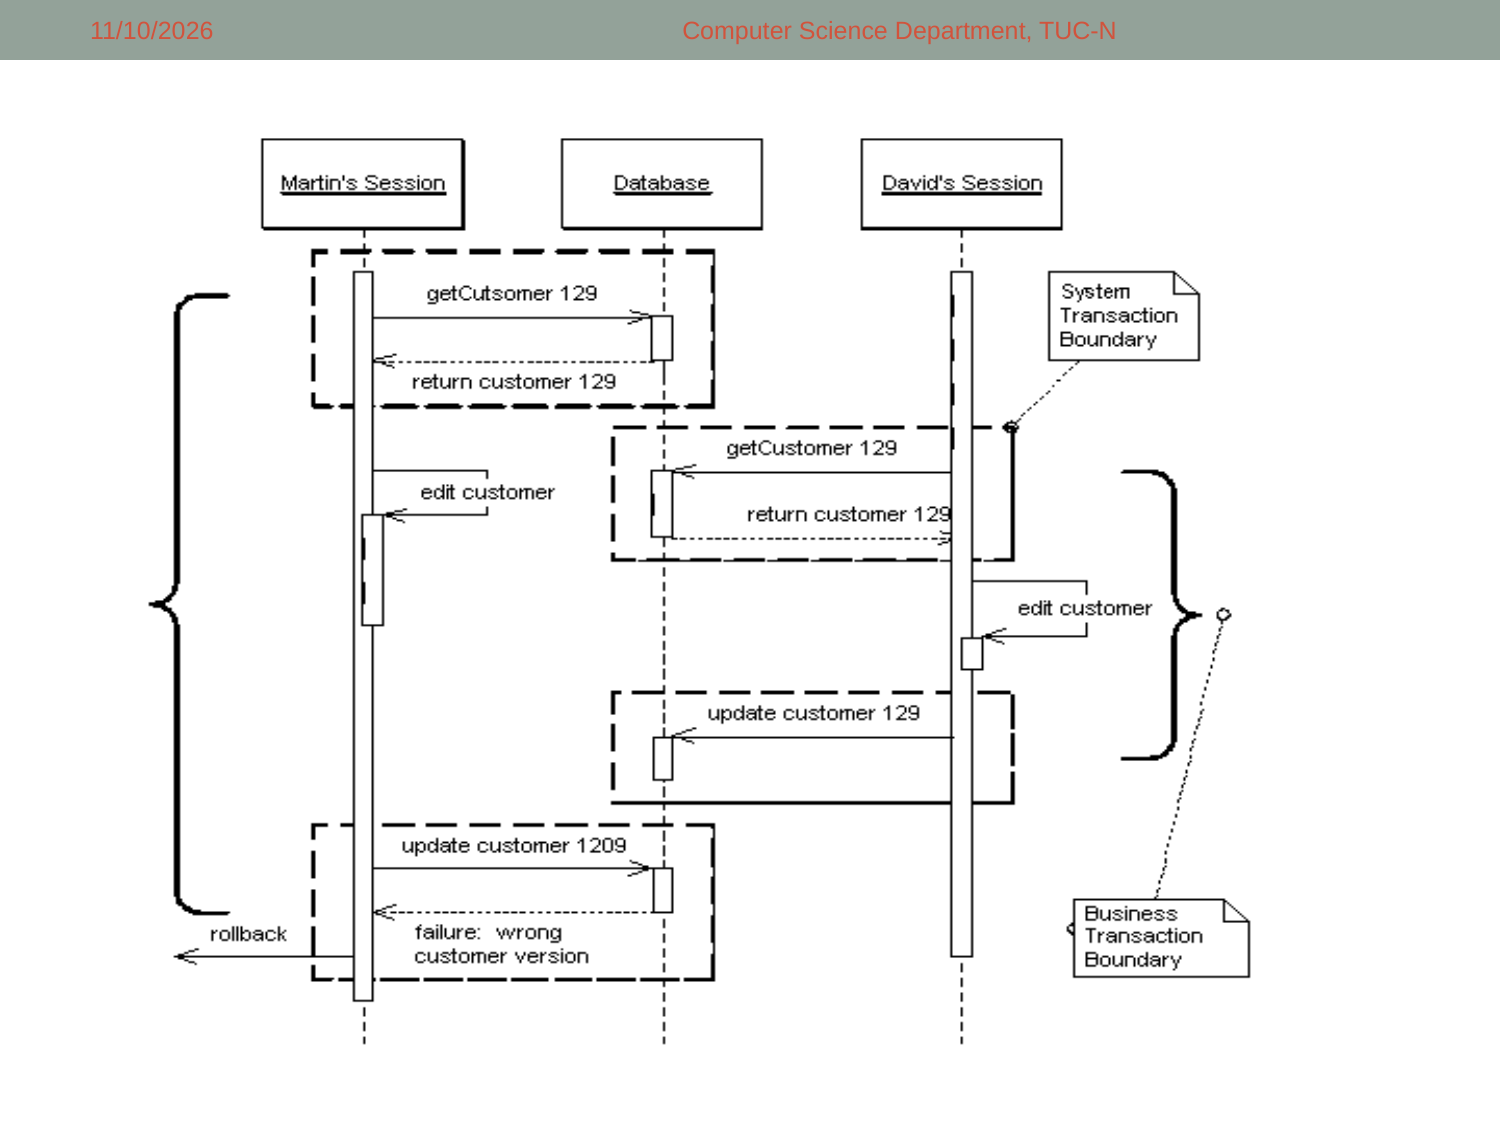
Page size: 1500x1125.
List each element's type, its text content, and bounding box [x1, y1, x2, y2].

footer Computer Science Department, TUC-N [562, 3, 1238, 57]
picture [37, 137, 1313, 1051]
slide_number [75, 3, 550, 57]
